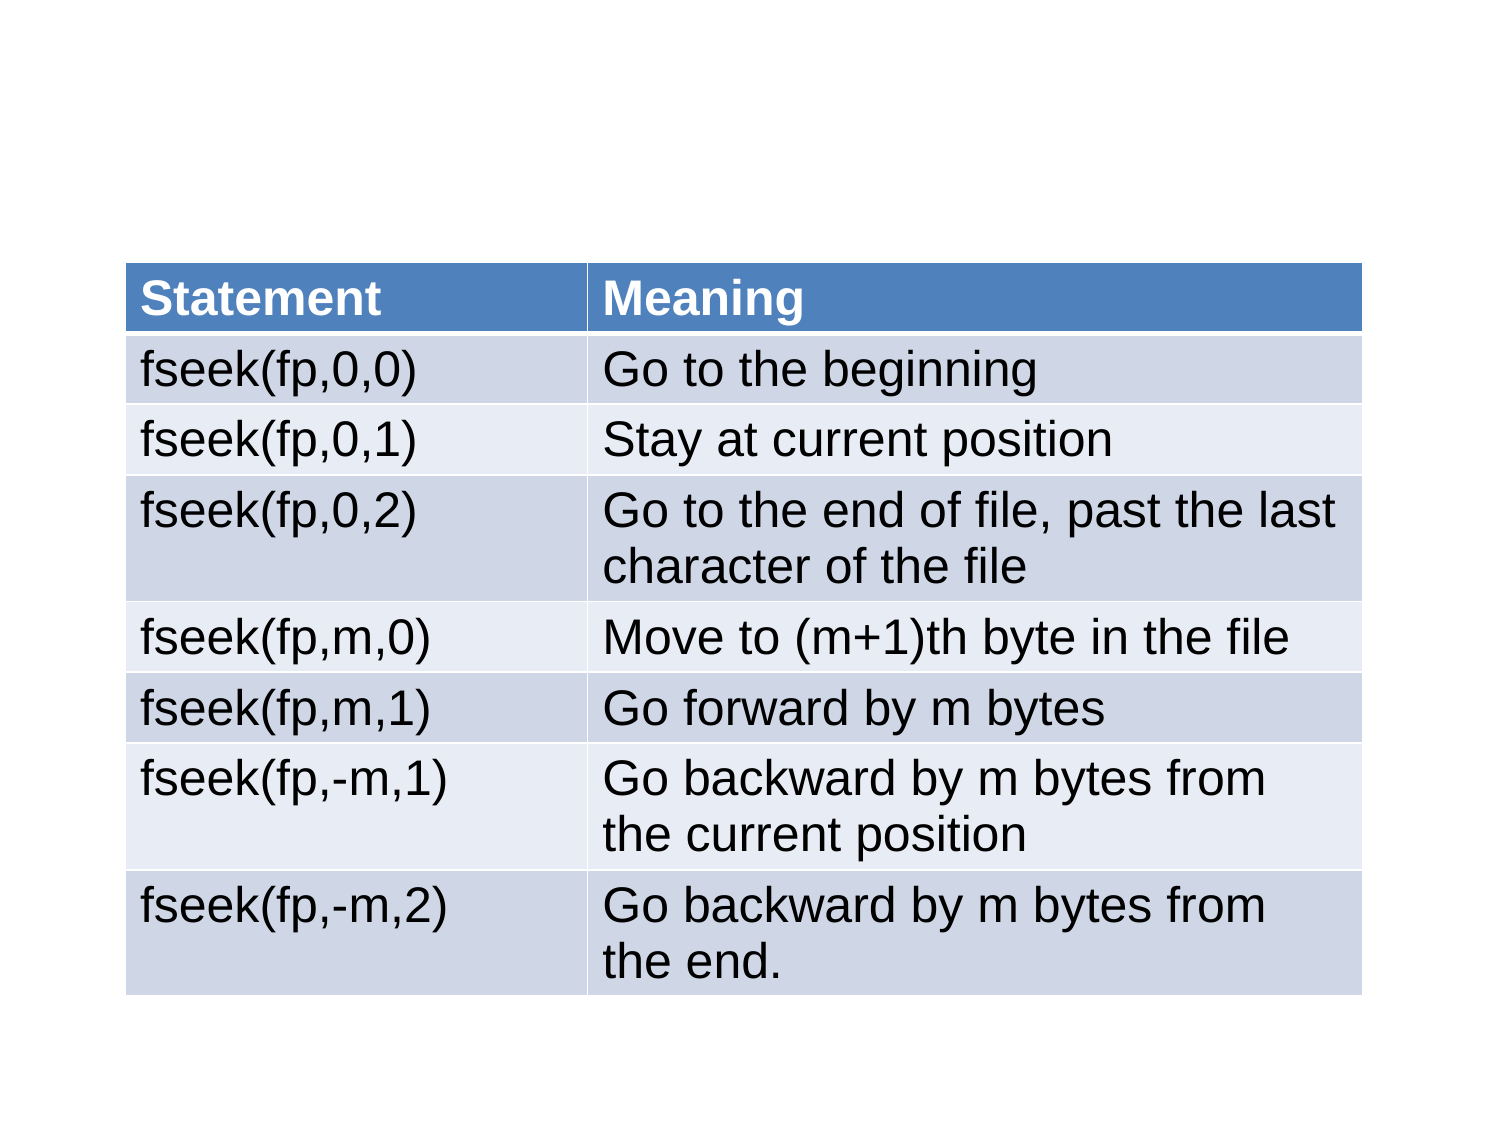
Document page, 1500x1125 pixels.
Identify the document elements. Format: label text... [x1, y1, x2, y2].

table_cell Go forward by m bytes [588, 673, 1362, 742]
table_header Meaning [588, 263, 1362, 331]
table_cell fseek(fp,-m,1) [126, 744, 587, 869]
table_cell fseek(fp,0,1) [126, 405, 587, 474]
table_cell fseek(fp,m,0) [126, 602, 587, 671]
table_header Statement [126, 263, 587, 331]
table_cell Stay at current position [588, 405, 1362, 474]
table_cell fseek(fp,-m,2) [126, 871, 587, 995]
table_cell Go to the beginning [588, 336, 1362, 403]
table_cell fseek(fp,m,1) [126, 673, 587, 742]
table_cell Go to the end of file, past the last character of the file [588, 476, 1362, 601]
table_cell Go backward by m bytes from the current position [588, 744, 1362, 869]
table_cell fseek(fp,0,0) [126, 336, 587, 403]
table_cell Go backward by m bytes from the end. [588, 871, 1362, 995]
table_cell Move to (m+1)th byte in the file [588, 602, 1362, 671]
table_cell fseek(fp,0,2) [126, 476, 587, 601]
